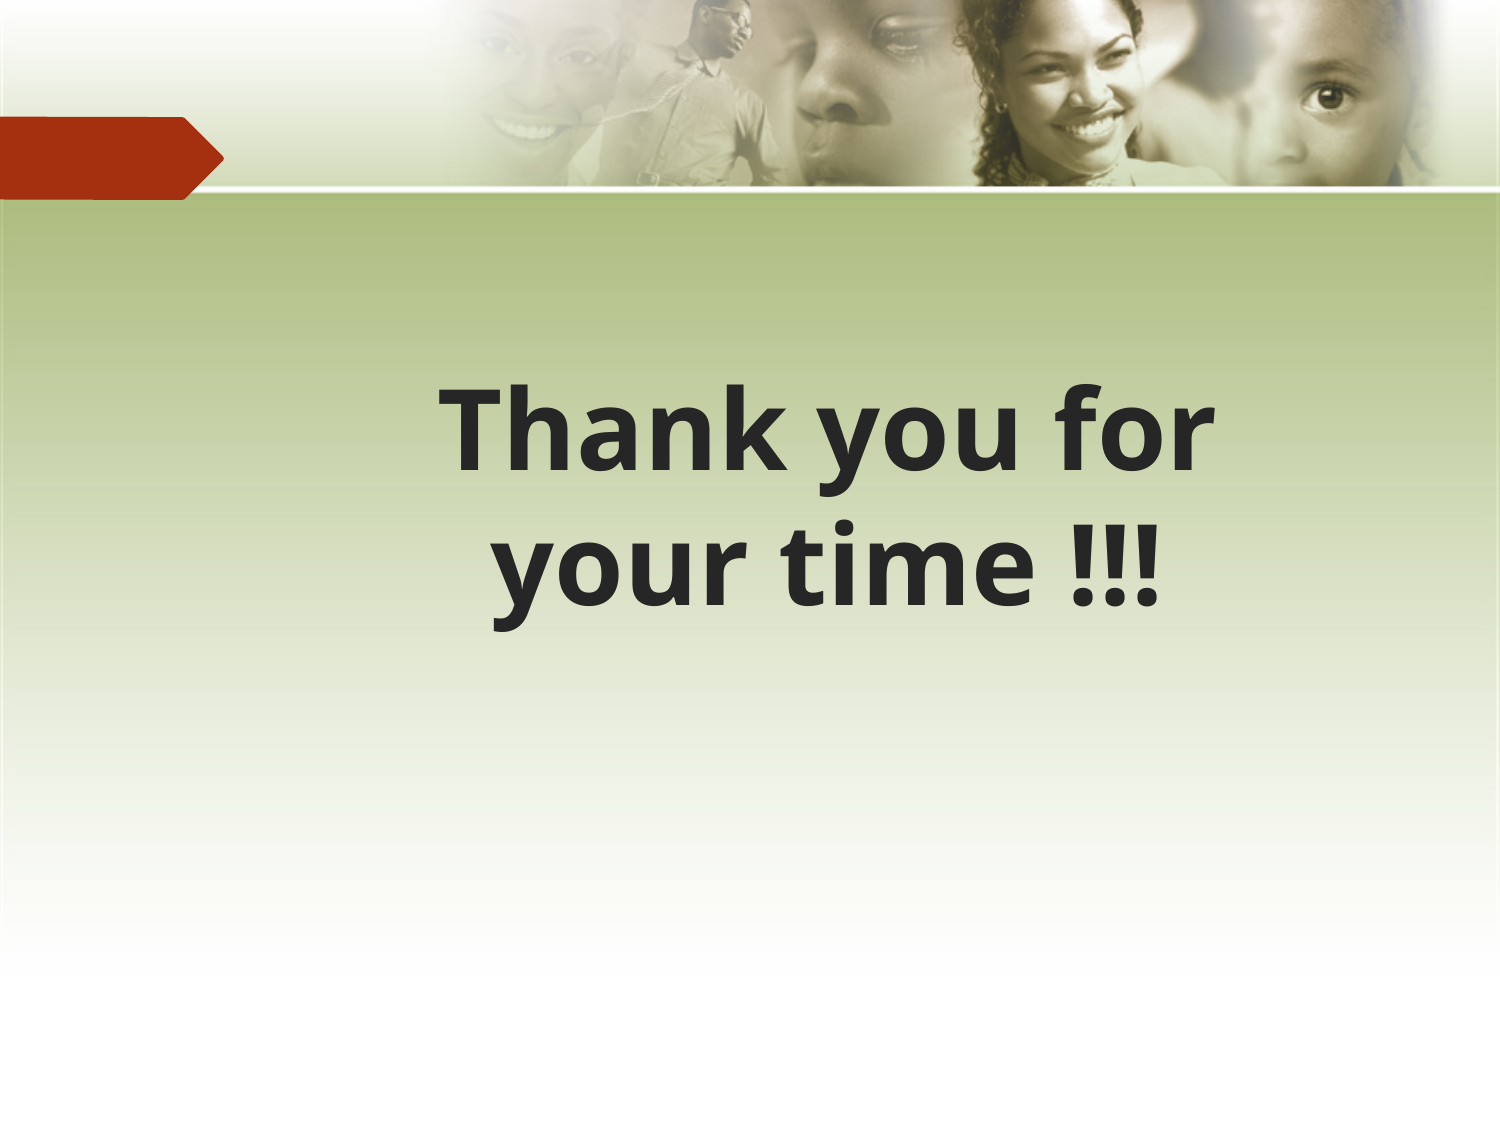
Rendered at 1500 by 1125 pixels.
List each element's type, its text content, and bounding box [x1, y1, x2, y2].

title Thank you for your time !!! [287, 350, 1369, 561]
picture [0, 0, 1500, 1125]
